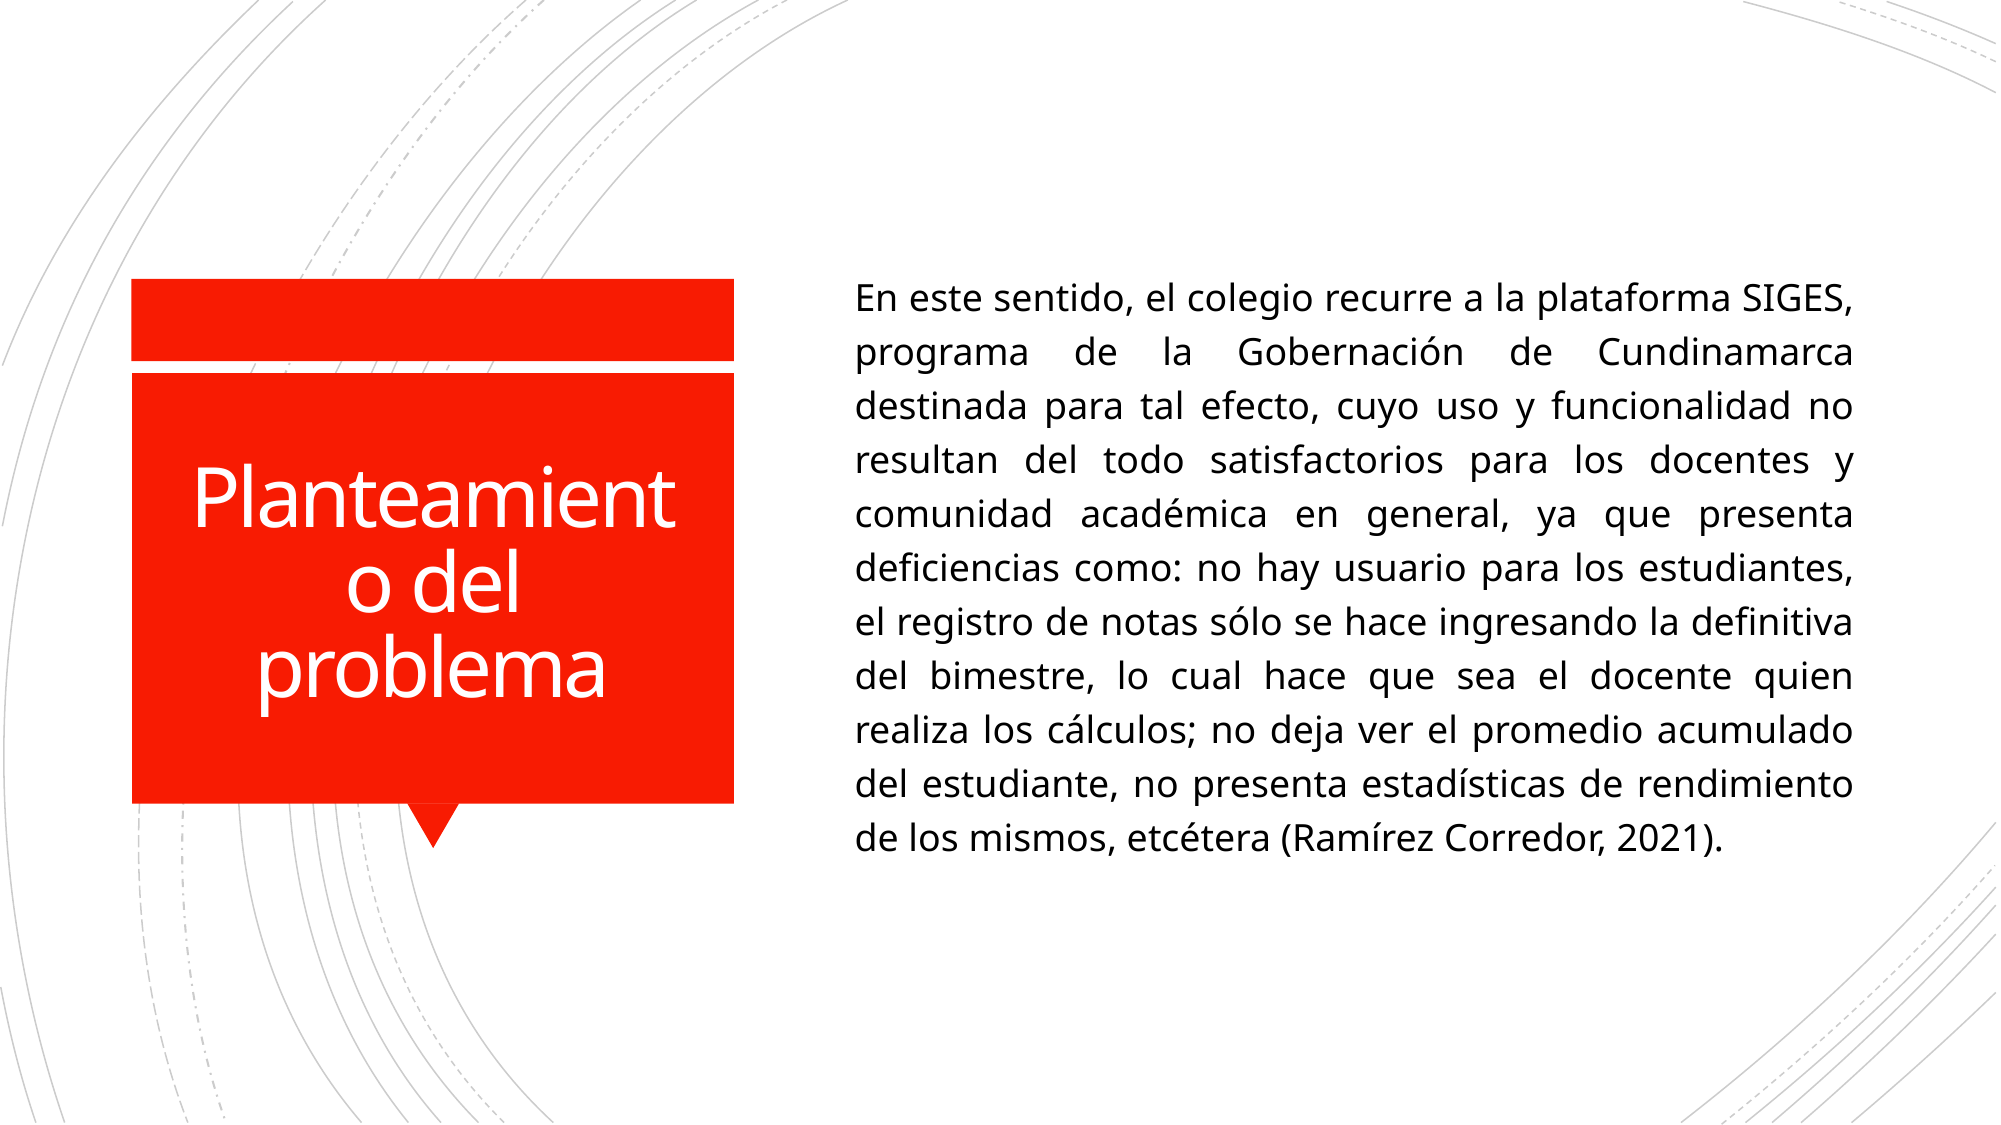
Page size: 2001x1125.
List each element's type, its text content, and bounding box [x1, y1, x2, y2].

title Planteamiento del problema [145, 385, 720, 789]
list En este sentido, el colegio recurre a la plataforma SIGES, programa de la Gobernación de Cundinamarca destinada para tal efecto, cuyo uso y funcionalidad no resultan del todo satisfactorios para los docentes y comunidad académica en general, ya que presenta deficiencias como: no hay usuario para los estudiantes, el registro de notas sólo se hace ingresando la definitiva del bimestre, lo cual hace que sea el docente quien realiza los cálculos; no deja ver el promedio acumulado del estudiante, no presenta estadísticas de rendimiento de los mismos, etcétera (Ramírez Corredor, 2021). [839, 131, 1871, 993]
